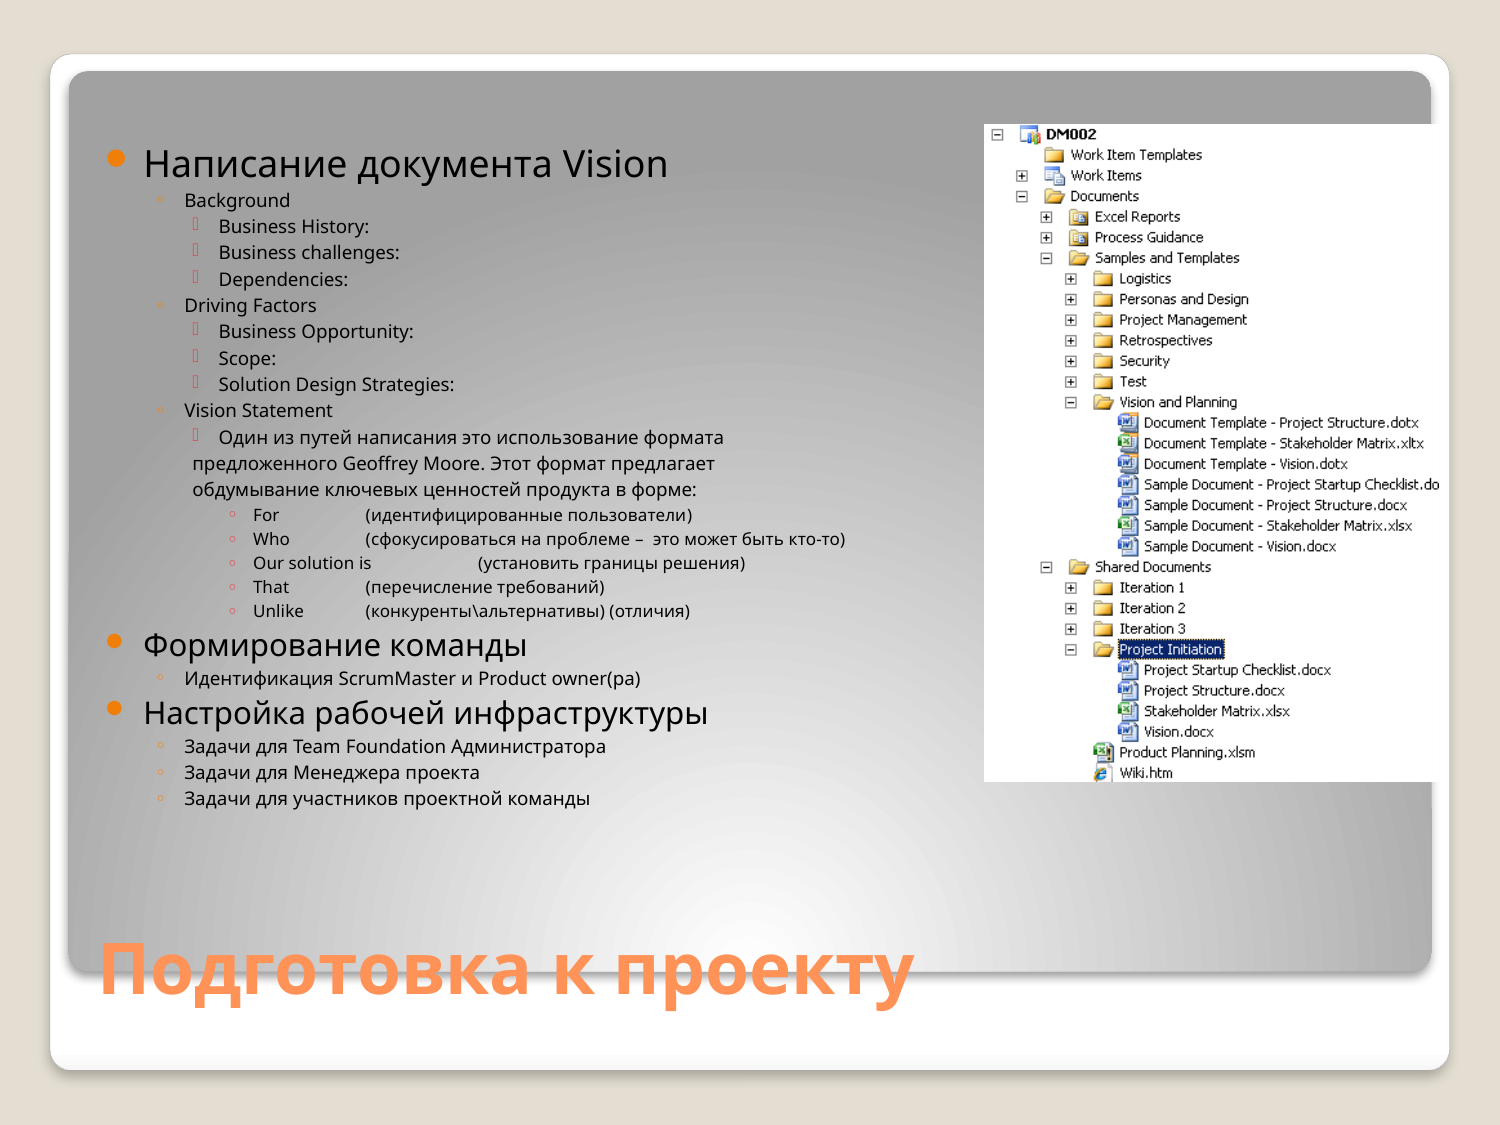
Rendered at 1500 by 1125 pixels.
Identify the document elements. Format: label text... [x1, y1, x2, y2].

title Подготовка к проекту [82, 915, 1425, 1017]
picture [984, 124, 1439, 782]
list Написание документа Vision Background Business History: Business challenges: Dependencies: Driving Factors Business Opportunity: Scope: Solution Design Strategies: Vision Statement Один из путей написания это использование формата предложенного Geoffrey Moore. Этот формат предлагает обдумывание ключевых ценностей продукта в форме: For (идентифицированные пользователи) Who (сфокусироваться на проблеме – это может быть кто-то) Our solution is (установить границы решения) That (перечисление требований) Unlike (конкуренты\альтернативы) (отличия) Формирование команды Идентификация ScrumMaster и Product owner(ра) Настройка рабочей инфраструктуры Задачи для Team Foundation Администратора Задачи для Менеджера проекта Задачи для участников проектной команды [75, 124, 1425, 818]
